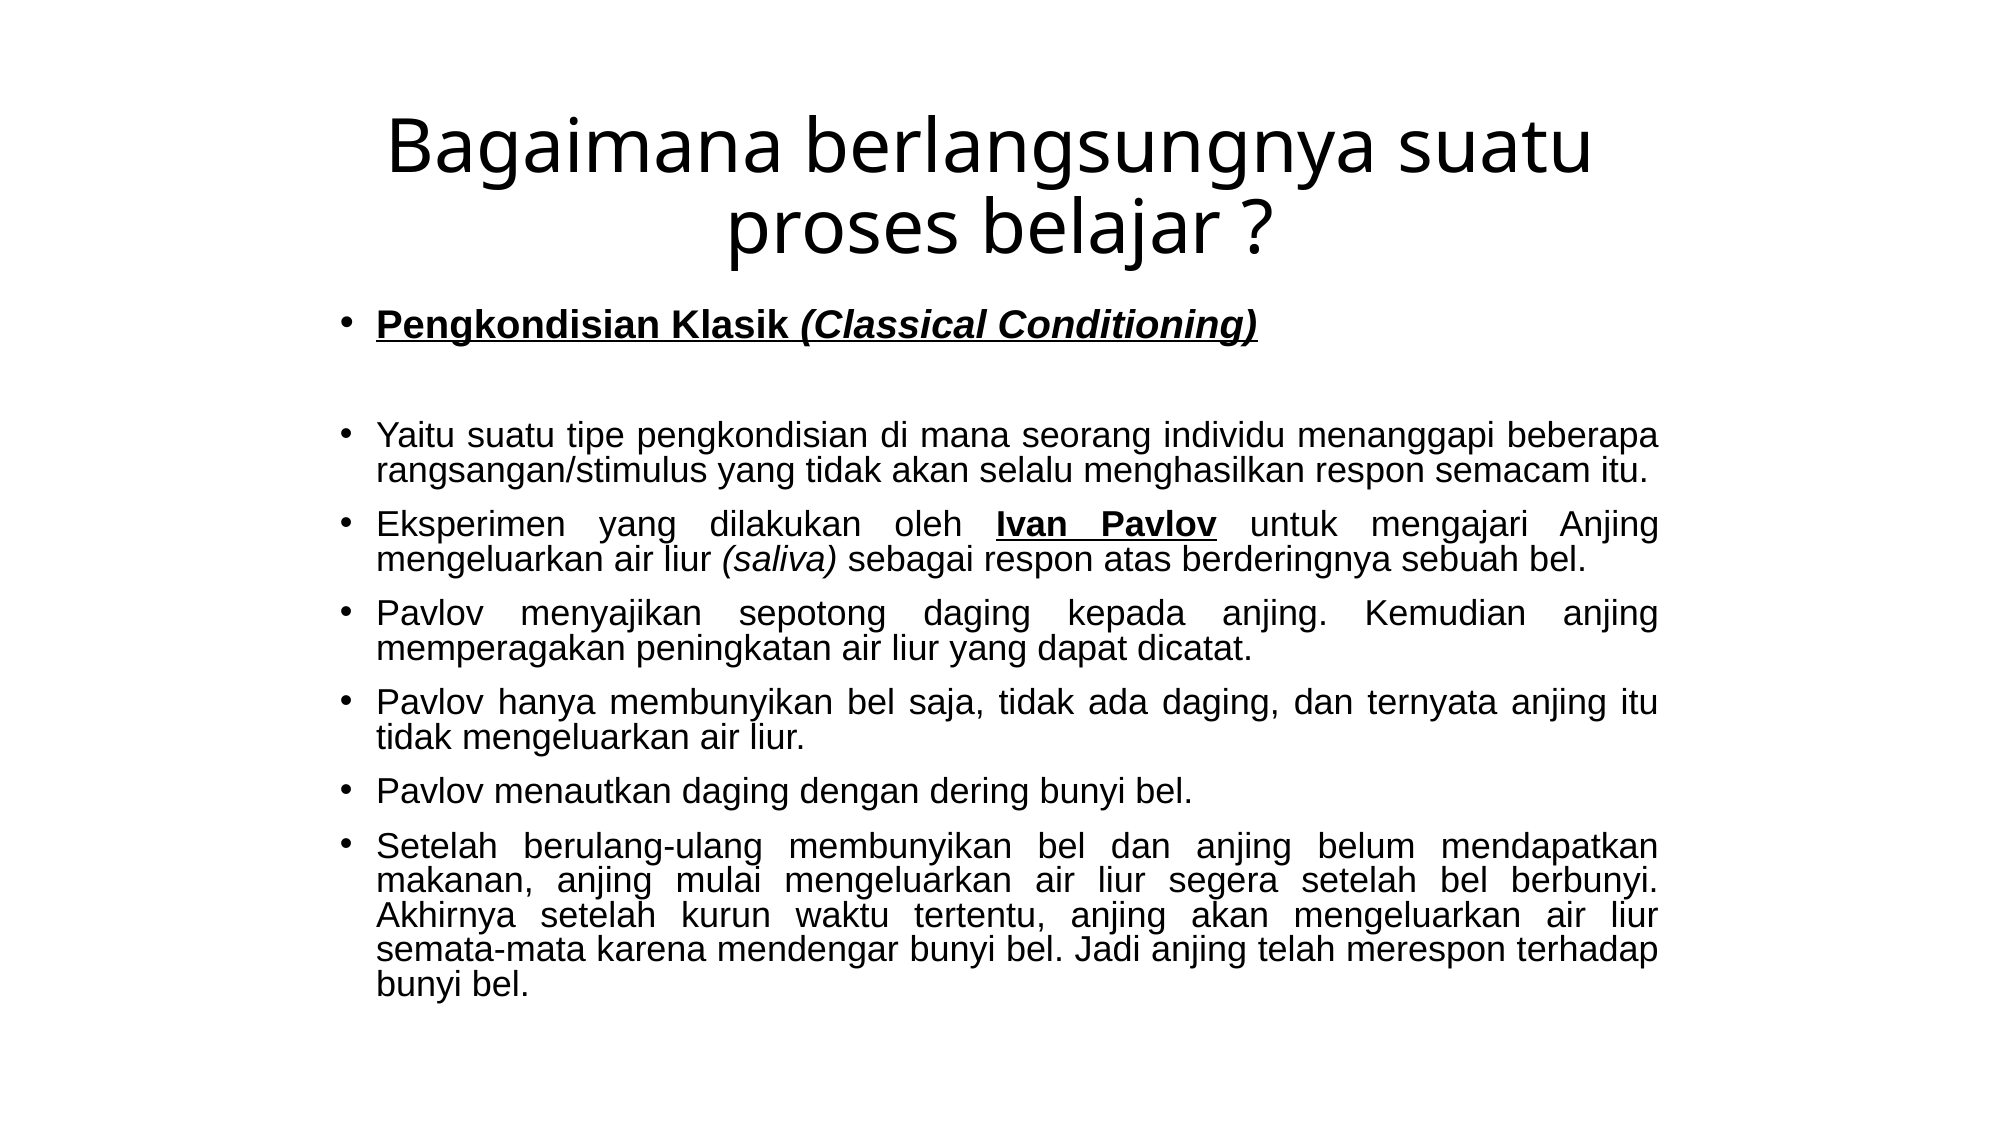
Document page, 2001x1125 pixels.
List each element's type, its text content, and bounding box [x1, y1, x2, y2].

list Pengkondisian Klasik (Classical Conditioning) Yaitu suatu tipe pengkondisian di mana seorang individu menanggapi beberapa rangsangan/stimulus yang tidak akan selalu menghasilkan respon semacam itu. Eksperimen yang dilakukan oleh Ivan Pavlov untuk mengajari Anjing mengeluarkan air liur (saliva) sebagai respon atas berderingnya sebuah bel. Pavlov menyajikan sepotong daging kepada anjing. Kemudian anjing memperagakan peningkatan air liur yang dapat dicatat. Pavlov hanya membunyikan bel saja, tidak ada daging, dan ternyata anjing itu tidak mengeluarkan air liur. Pavlov menautkan daging dengan dering bunyi bel. Setelah berulang-ulang membunyikan bel dan anjing belum mendapatkan makanan, anjing mulai mengeluarkan air liur segera setelah bel berbunyi. Akhirnya setelah kurun waktu tertentu, anjing akan mengeluarkan air liur semata-mata karena mendengar bunyi bel. Jadi anjing telah merespon terhadap bunyi bel. [324, 299, 1675, 1043]
title Bagaimana berlangsungnya suatu proses belajar ? [137, 59, 1863, 278]
